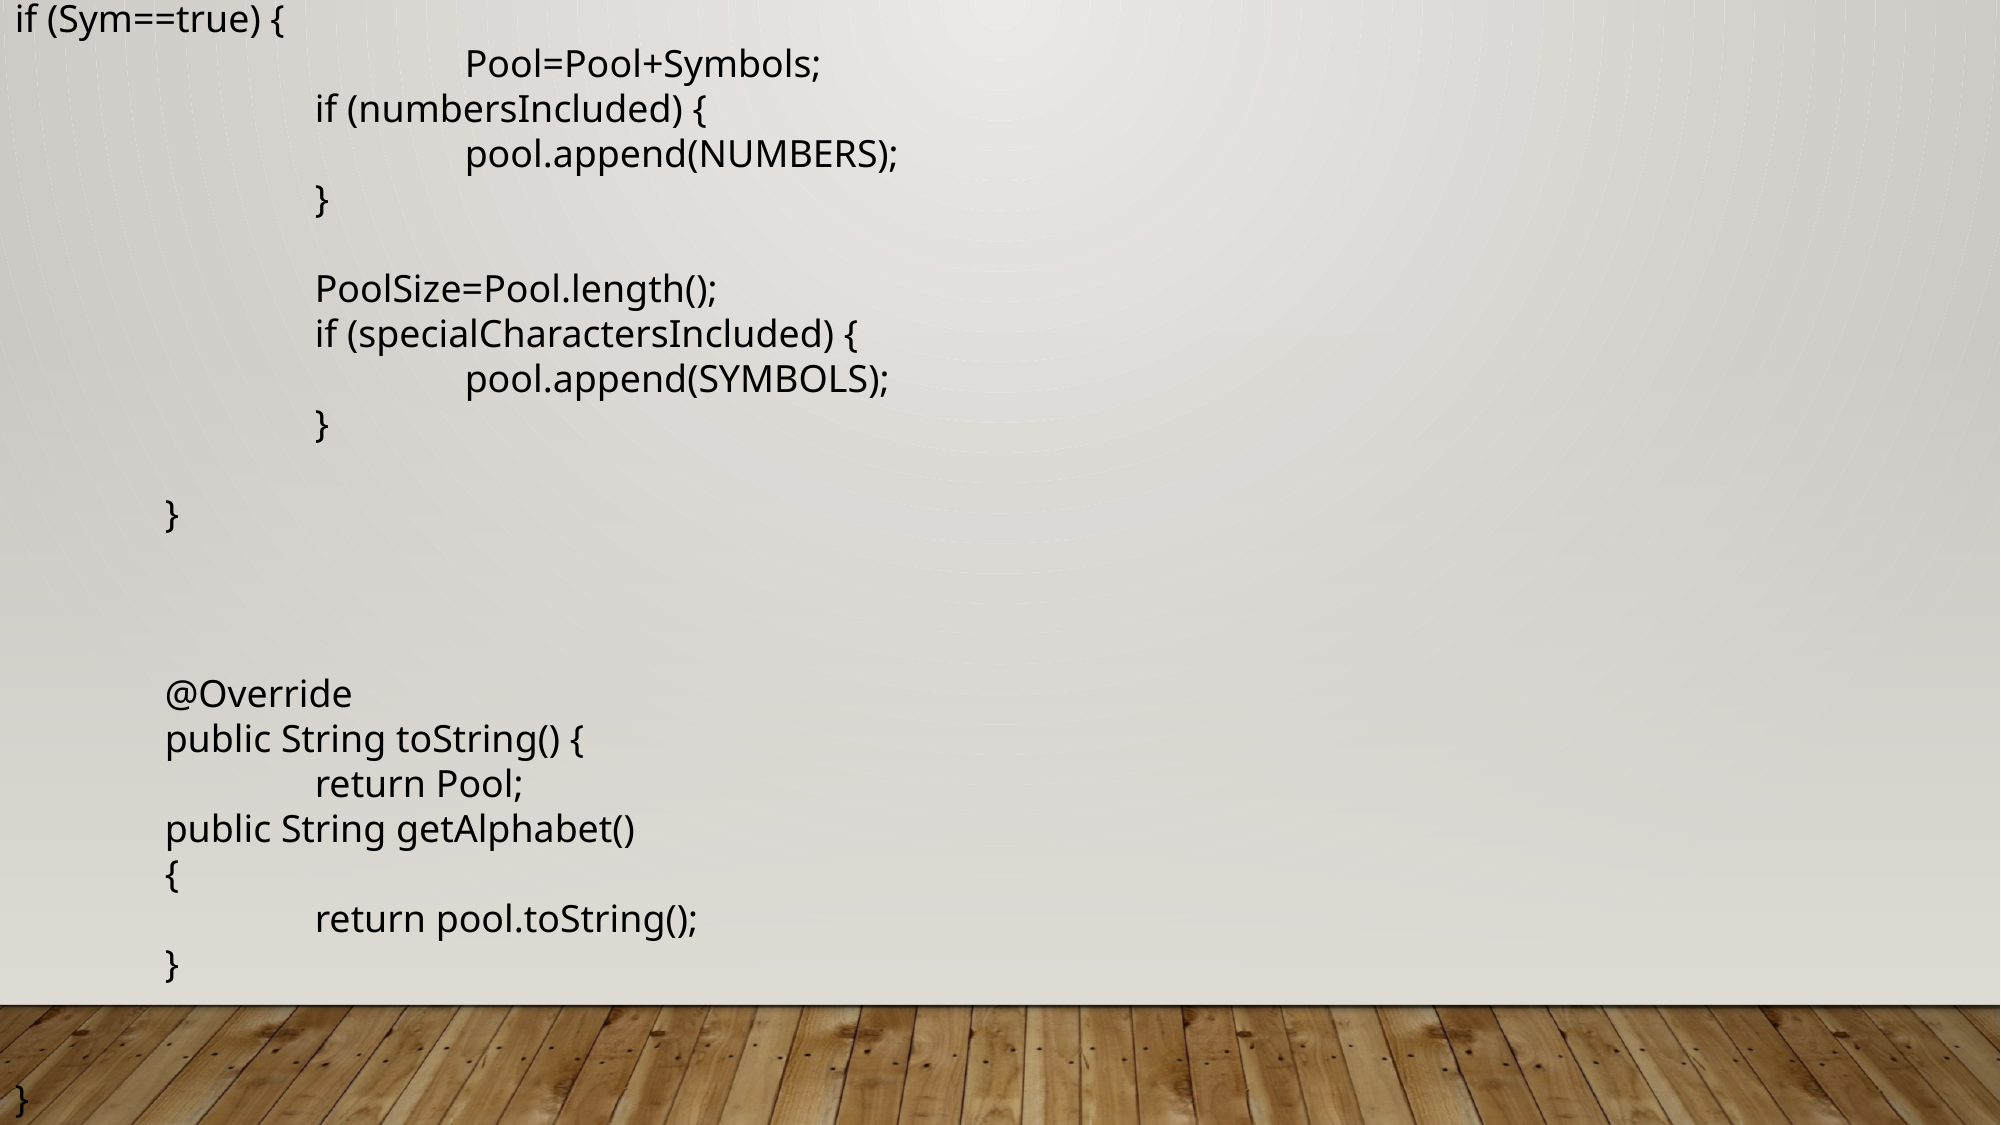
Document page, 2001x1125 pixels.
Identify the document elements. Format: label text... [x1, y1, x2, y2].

text_box if (Sym==true) { Pool=Pool+Symbols; if (numbersIncluded) { pool.append(NUMBERS); } PoolSize=Pool.length(); if (specialCharactersIncluded) { pool.append(SYMBOLS); } } @Override public String toString() { return Pool; public String getAlphabet() { return pool.toString(); } } [0, 0, 2000, 1125]
